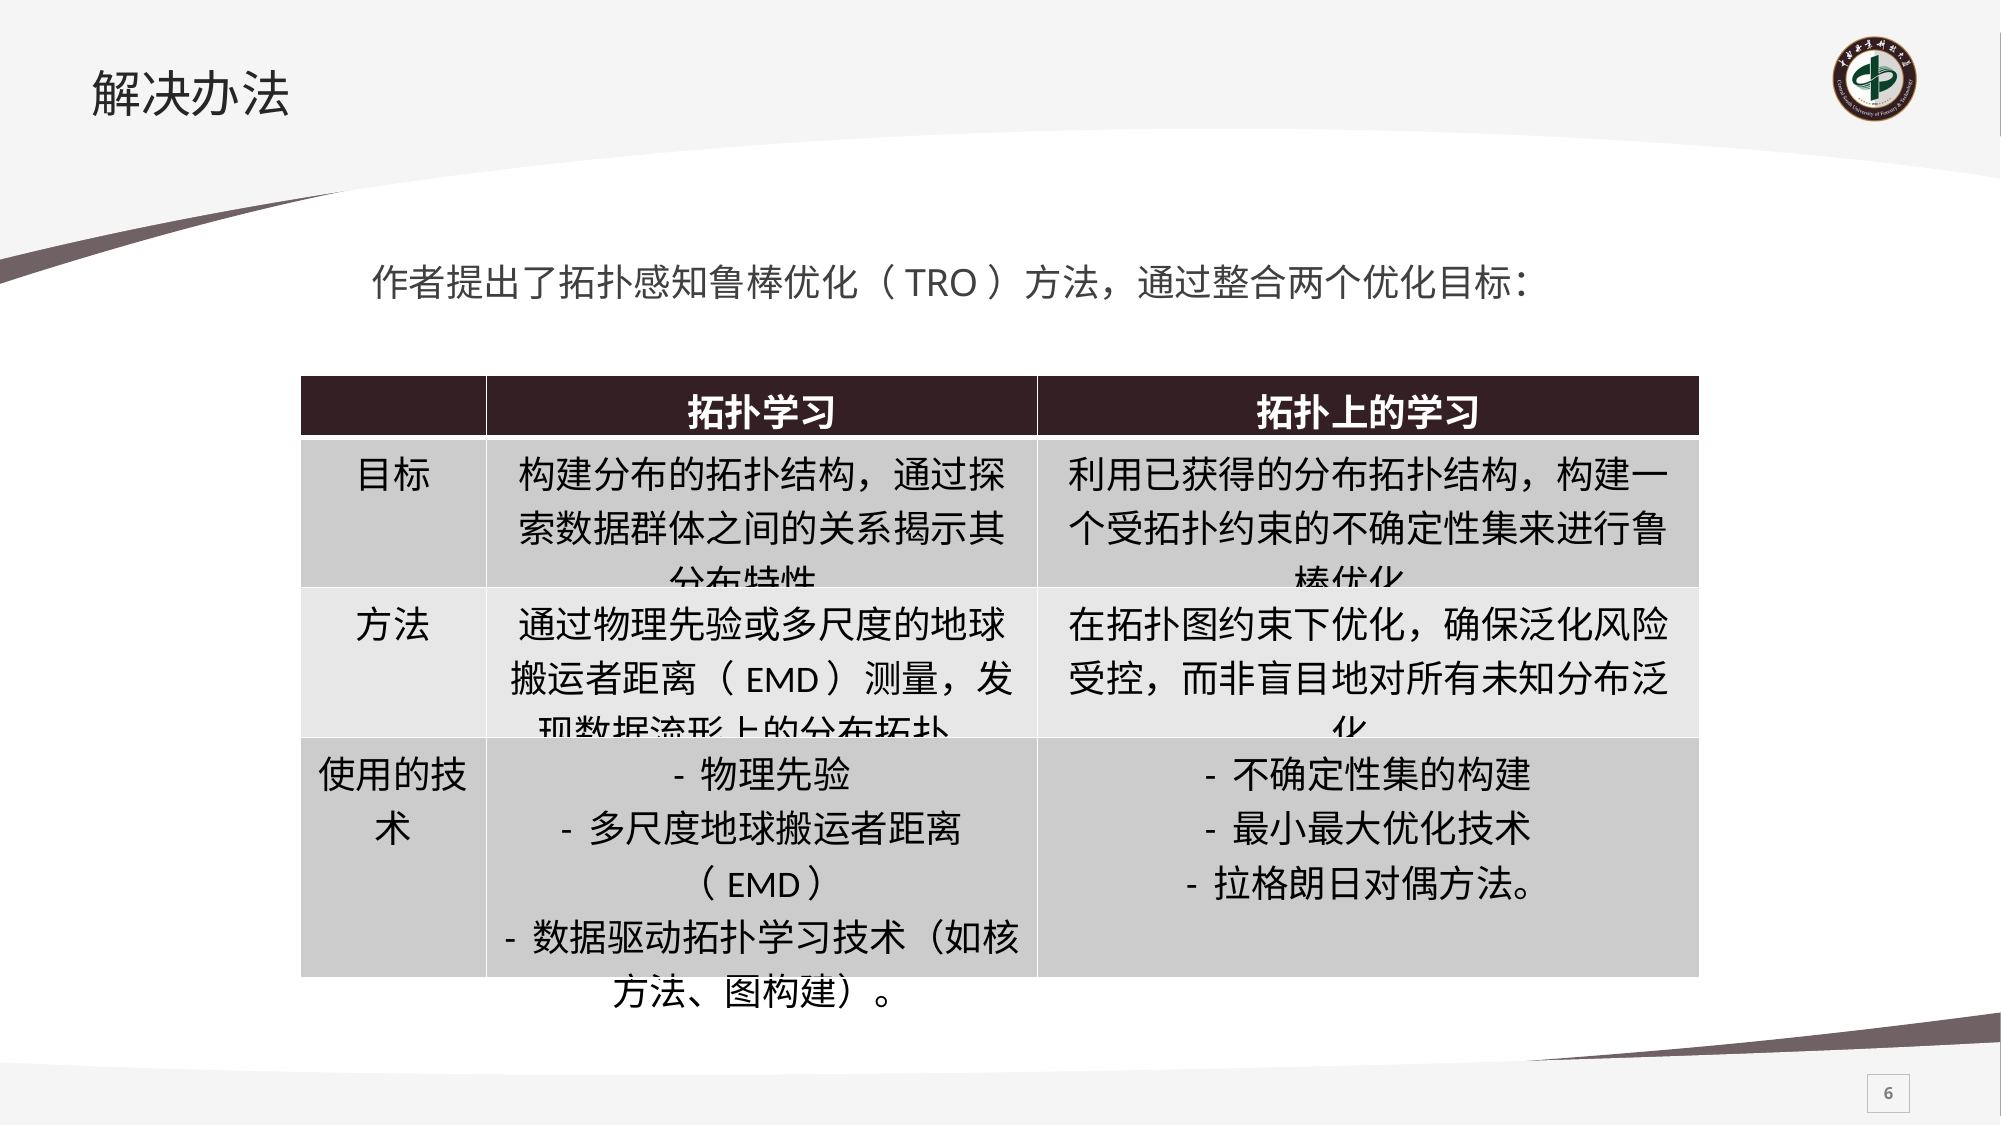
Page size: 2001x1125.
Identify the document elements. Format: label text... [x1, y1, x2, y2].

title 解决办法 [79, 57, 1880, 146]
table_cell 使用的技术 [301, 738, 486, 977]
table_cell 方法 [301, 588, 486, 737]
text_box 作者提出了拓扑感知鲁棒优化（TRO）方法，通过整合两个优化目标： [356, 251, 1647, 312]
table_cell 利用已获得的分布拓扑结构，构建一个受拓扑约束的不确定性集来进行鲁棒优化。 [1038, 440, 1699, 587]
table_cell 通过物理先验或多尺度的地球搬运者距离（EMD）测量，发现数据流形上的分布拓扑。 [487, 588, 1037, 737]
table_header 拓扑学习 [487, 376, 1037, 435]
table_cell 目标 [301, 440, 486, 587]
table_cell - 物理先验 - 多尺度地球搬运者距离（EMD） - 数据驱动拓扑学习技术（如核方法、图构建）。 [487, 738, 1037, 977]
table_cell 在拓扑图约束下优化，确保泛化风险受控，而非盲目地对所有未知分布泛化。 [1038, 588, 1699, 737]
table_cell - 不确定性集的构建 - 最小最大优化技术 - 拉格朗日对偶方法。 [1038, 738, 1699, 977]
picture [1831, 35, 1918, 123]
table_cell 构建分布的拓扑结构，通过探索数据群体之间的关系揭示其分布特性。 [487, 440, 1037, 587]
table_header [301, 376, 486, 435]
table_header 拓扑上的学习 [1038, 376, 1699, 435]
